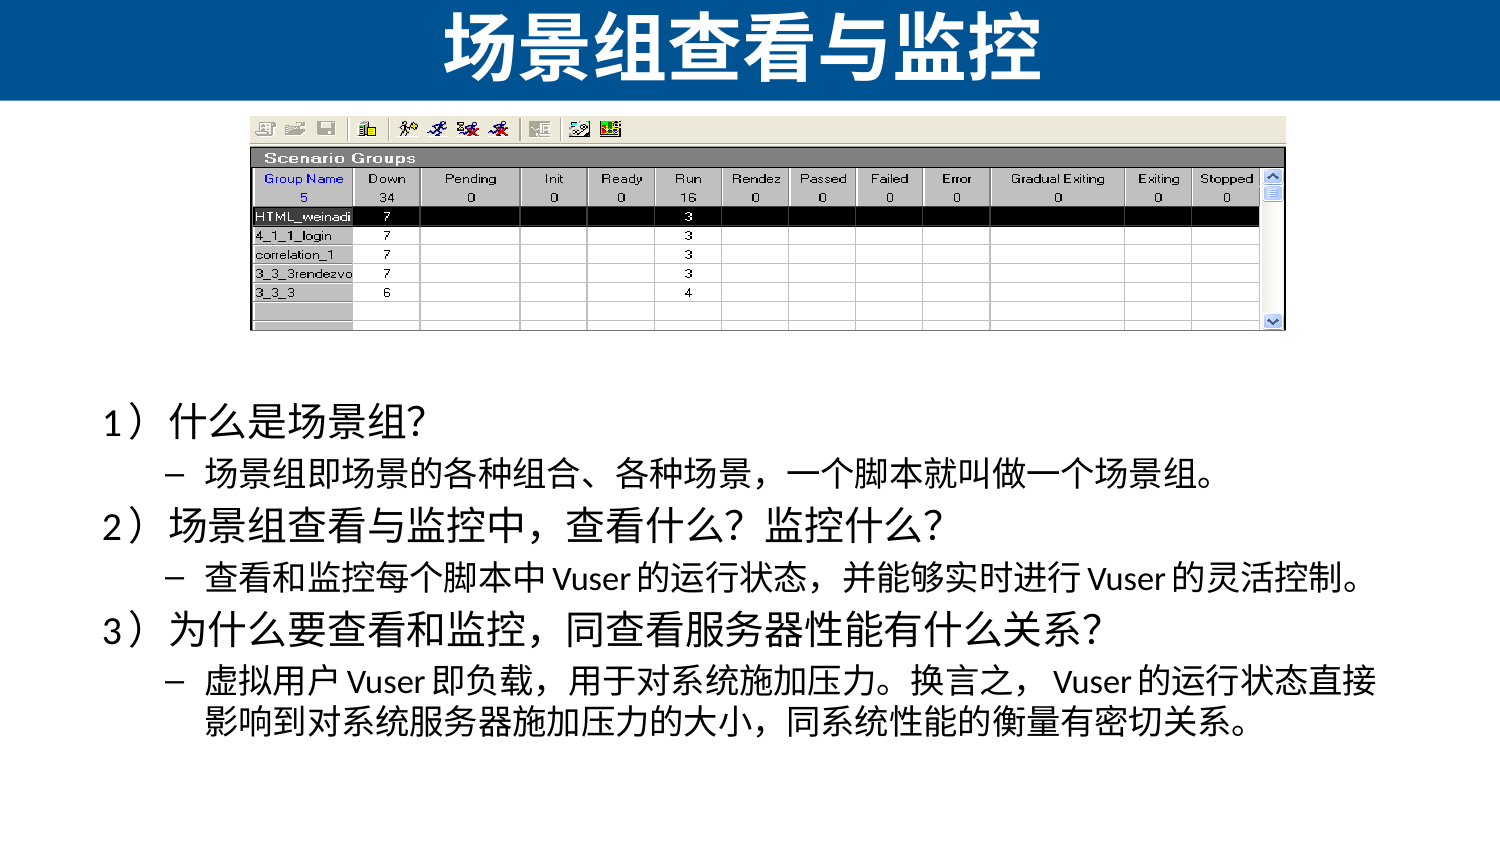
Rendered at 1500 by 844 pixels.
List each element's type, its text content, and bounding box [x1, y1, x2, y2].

list 1）什么是场景组？ 场景组即场景的各种组合、各种场景，一个脚本就叫做一个场景组。 2）场景组查看与监控中，查看什么？监控什么？ 查看和监控每个脚本中Vuser的运行状态，并能够实时进行Vuser的灵活控制。 3）为什么要查看和监控，同查看服务器性能有什么关系？ 虚拟用户Vuser即负载，用于对系统施加压力。换言之，Vuser的运行状态直接影响到对系统服务器施加压力的大小，同系统性能的衡量有密切关系。 [88, 222, 1397, 795]
title 场景组查看与监控 [2, 0, 1483, 101]
picture [250, 115, 1286, 331]
